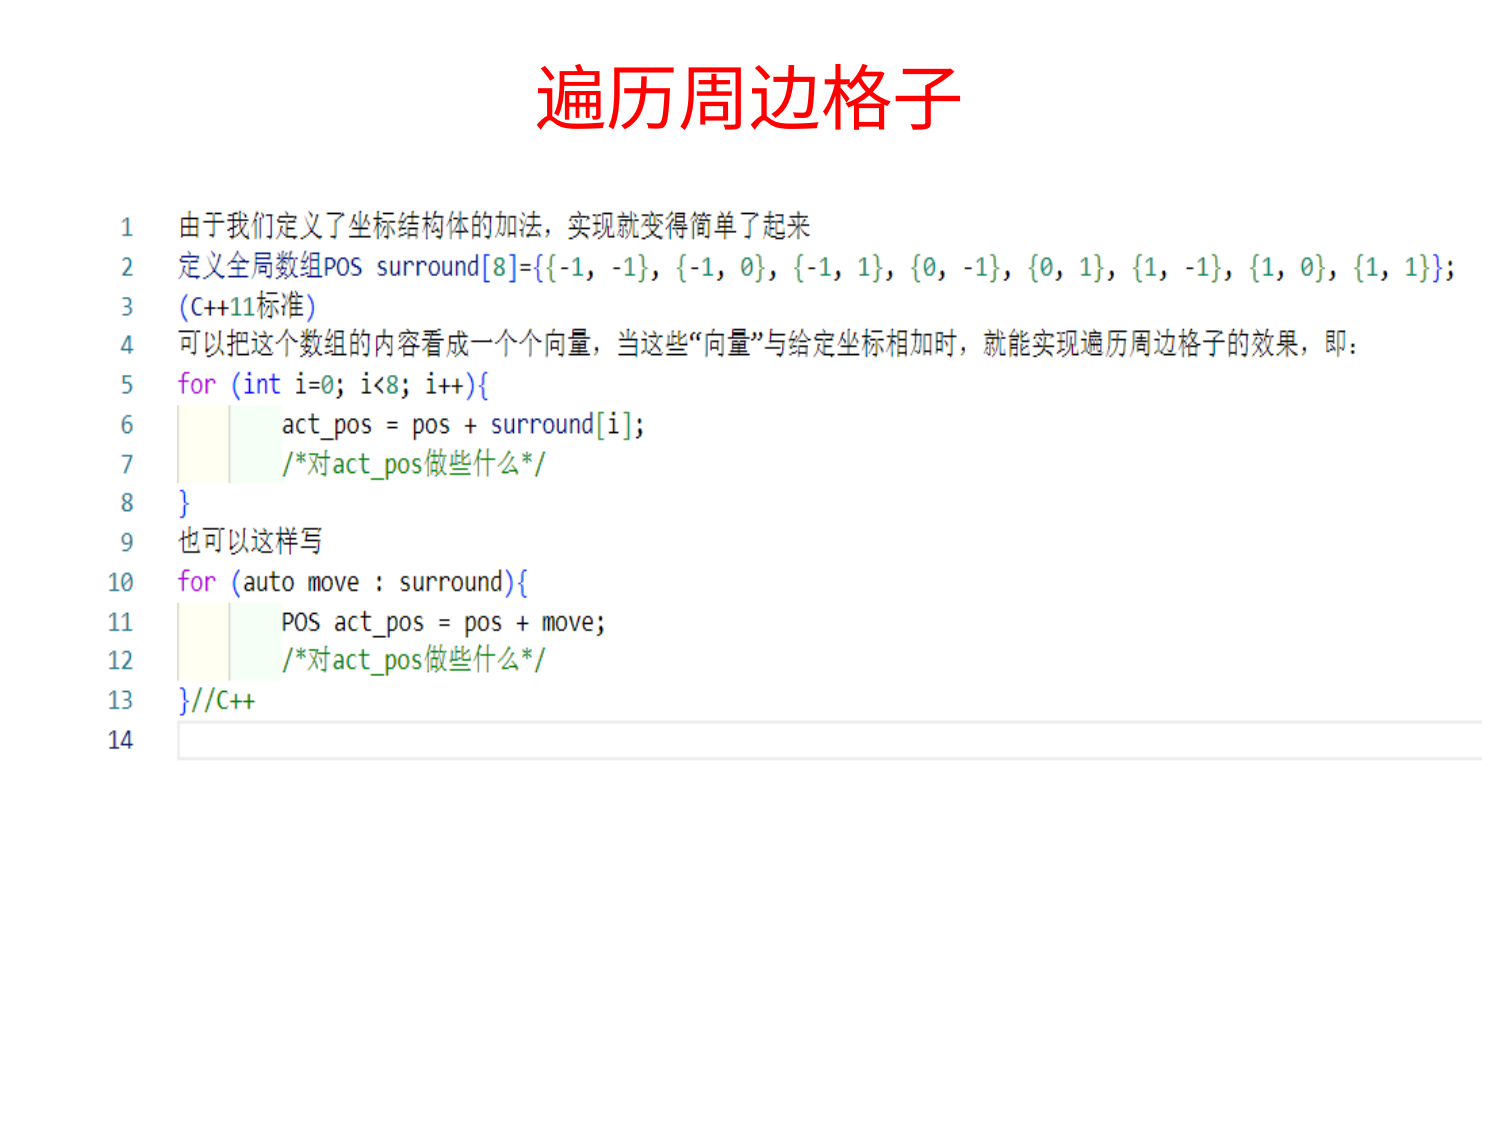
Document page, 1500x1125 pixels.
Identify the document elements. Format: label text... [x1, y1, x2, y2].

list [88, 207, 1482, 764]
title 遍历周边格子 [75, 45, 1425, 233]
